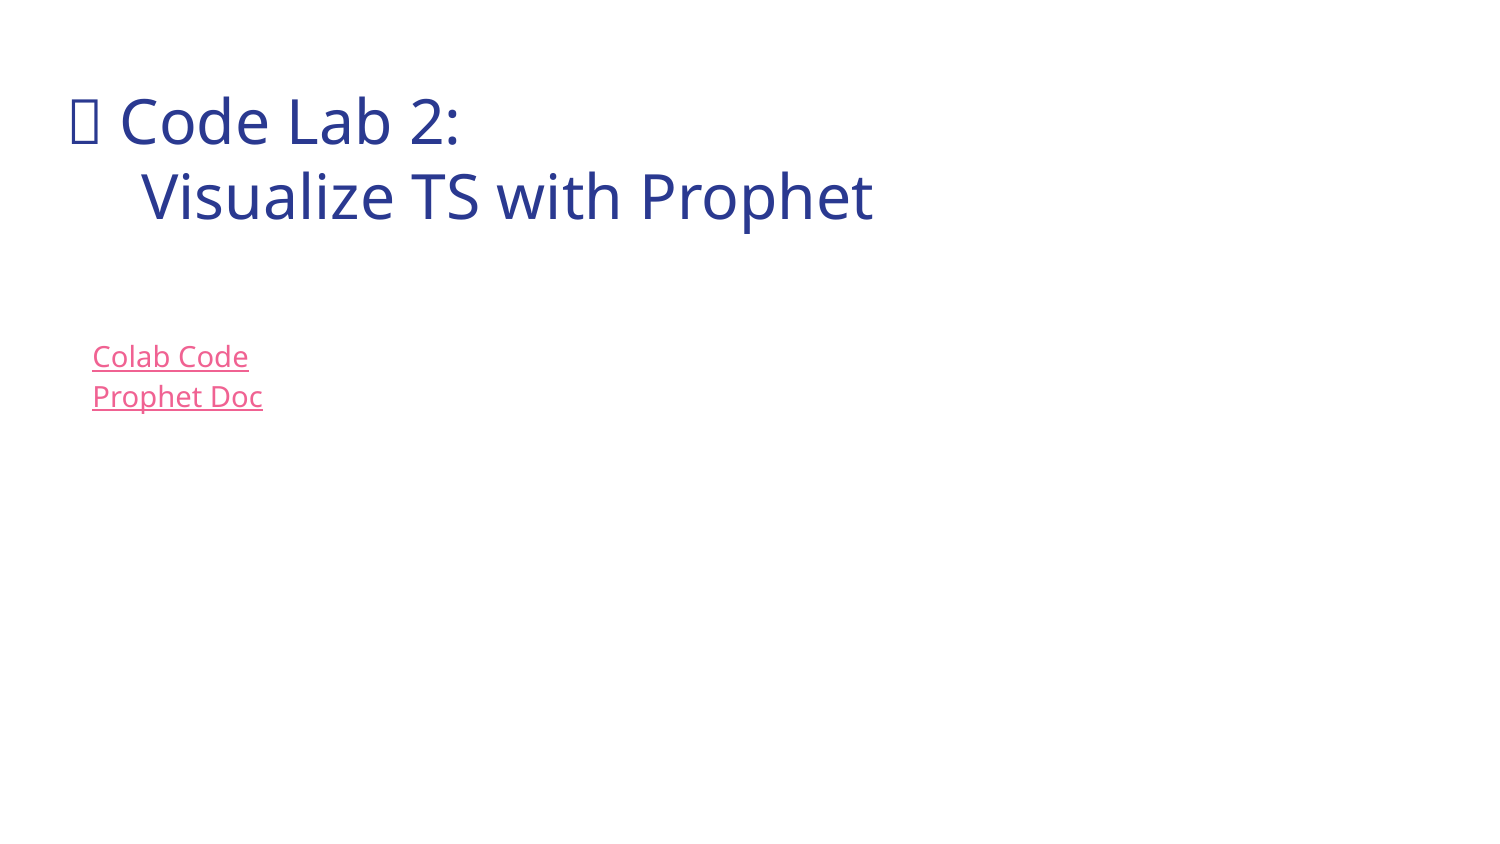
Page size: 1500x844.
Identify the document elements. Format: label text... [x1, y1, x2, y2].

text_box Colab Code Prophet Doc [77, 323, 1467, 433]
title 🔮 Code Lab 2: Visualize TS with Prophet [51, 67, 1449, 167]
